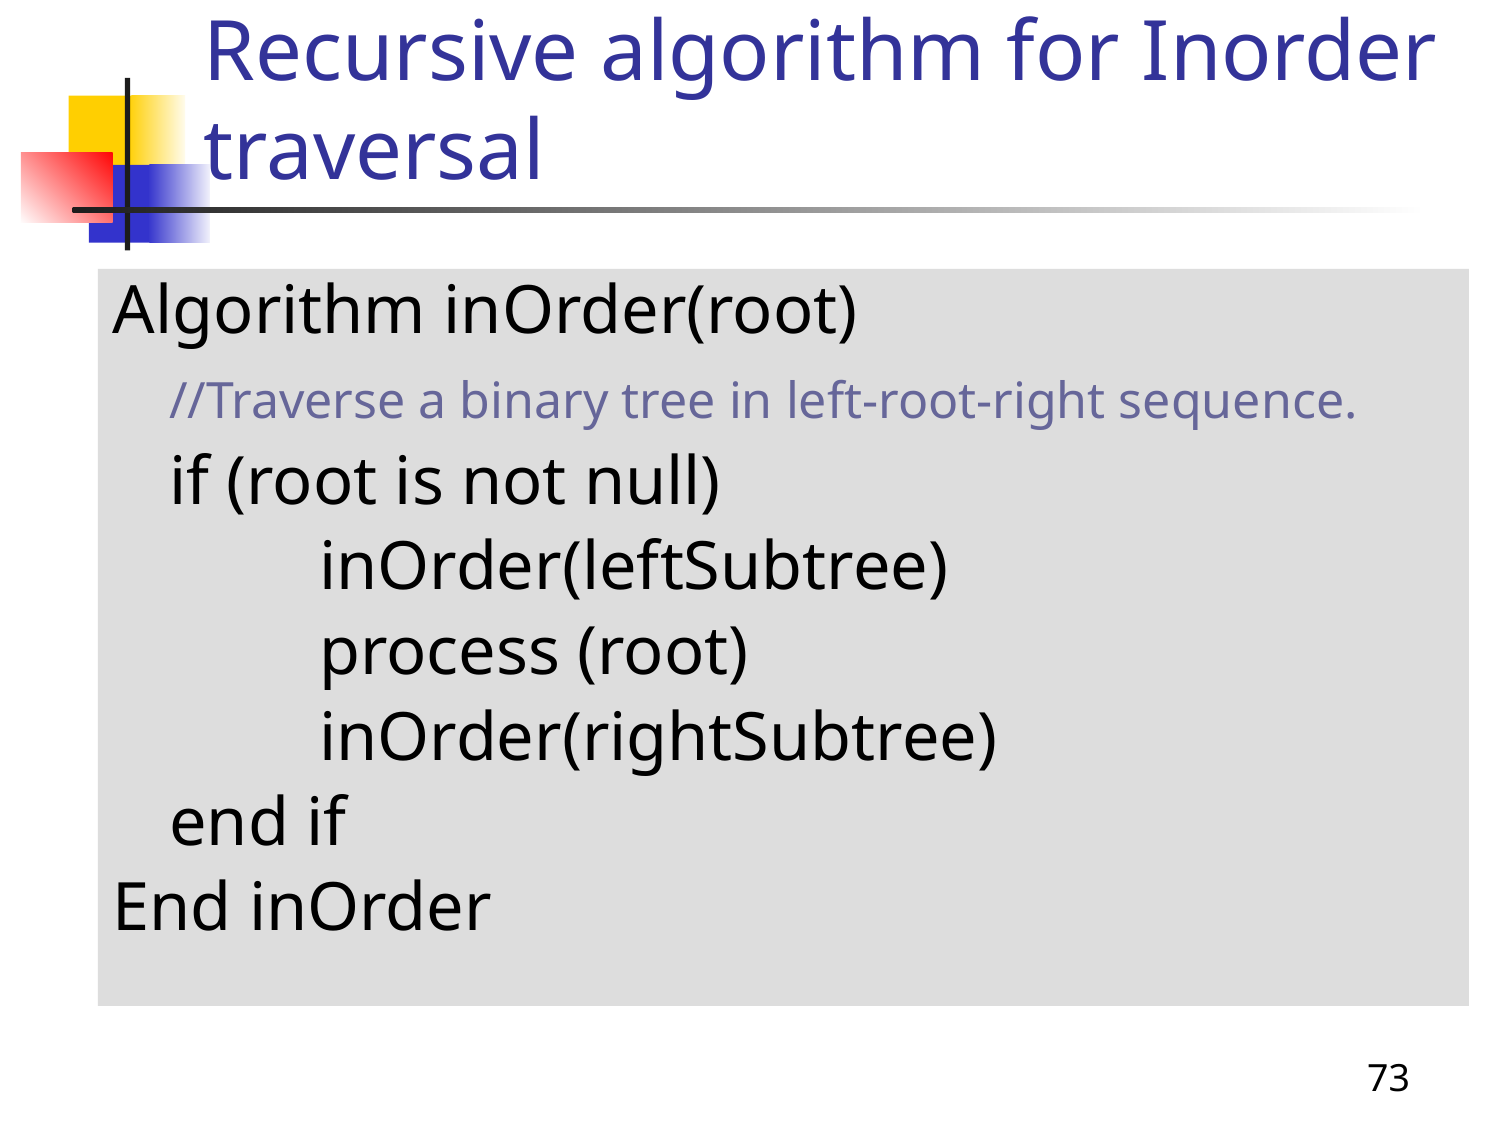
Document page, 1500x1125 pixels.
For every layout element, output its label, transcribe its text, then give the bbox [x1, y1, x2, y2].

title Recursive algorithm for Inorder traversal [188, 16, 1468, 205]
list Algorithm inOrder(root) //Traverse a binary tree in left-root-right sequence. if (root is not null) inOrder(leftSubtree) process (root) inOrder(rightSubtree) end if End inOrder [97, 268, 1470, 1007]
slide_number 73 [1112, 1037, 1426, 1113]
